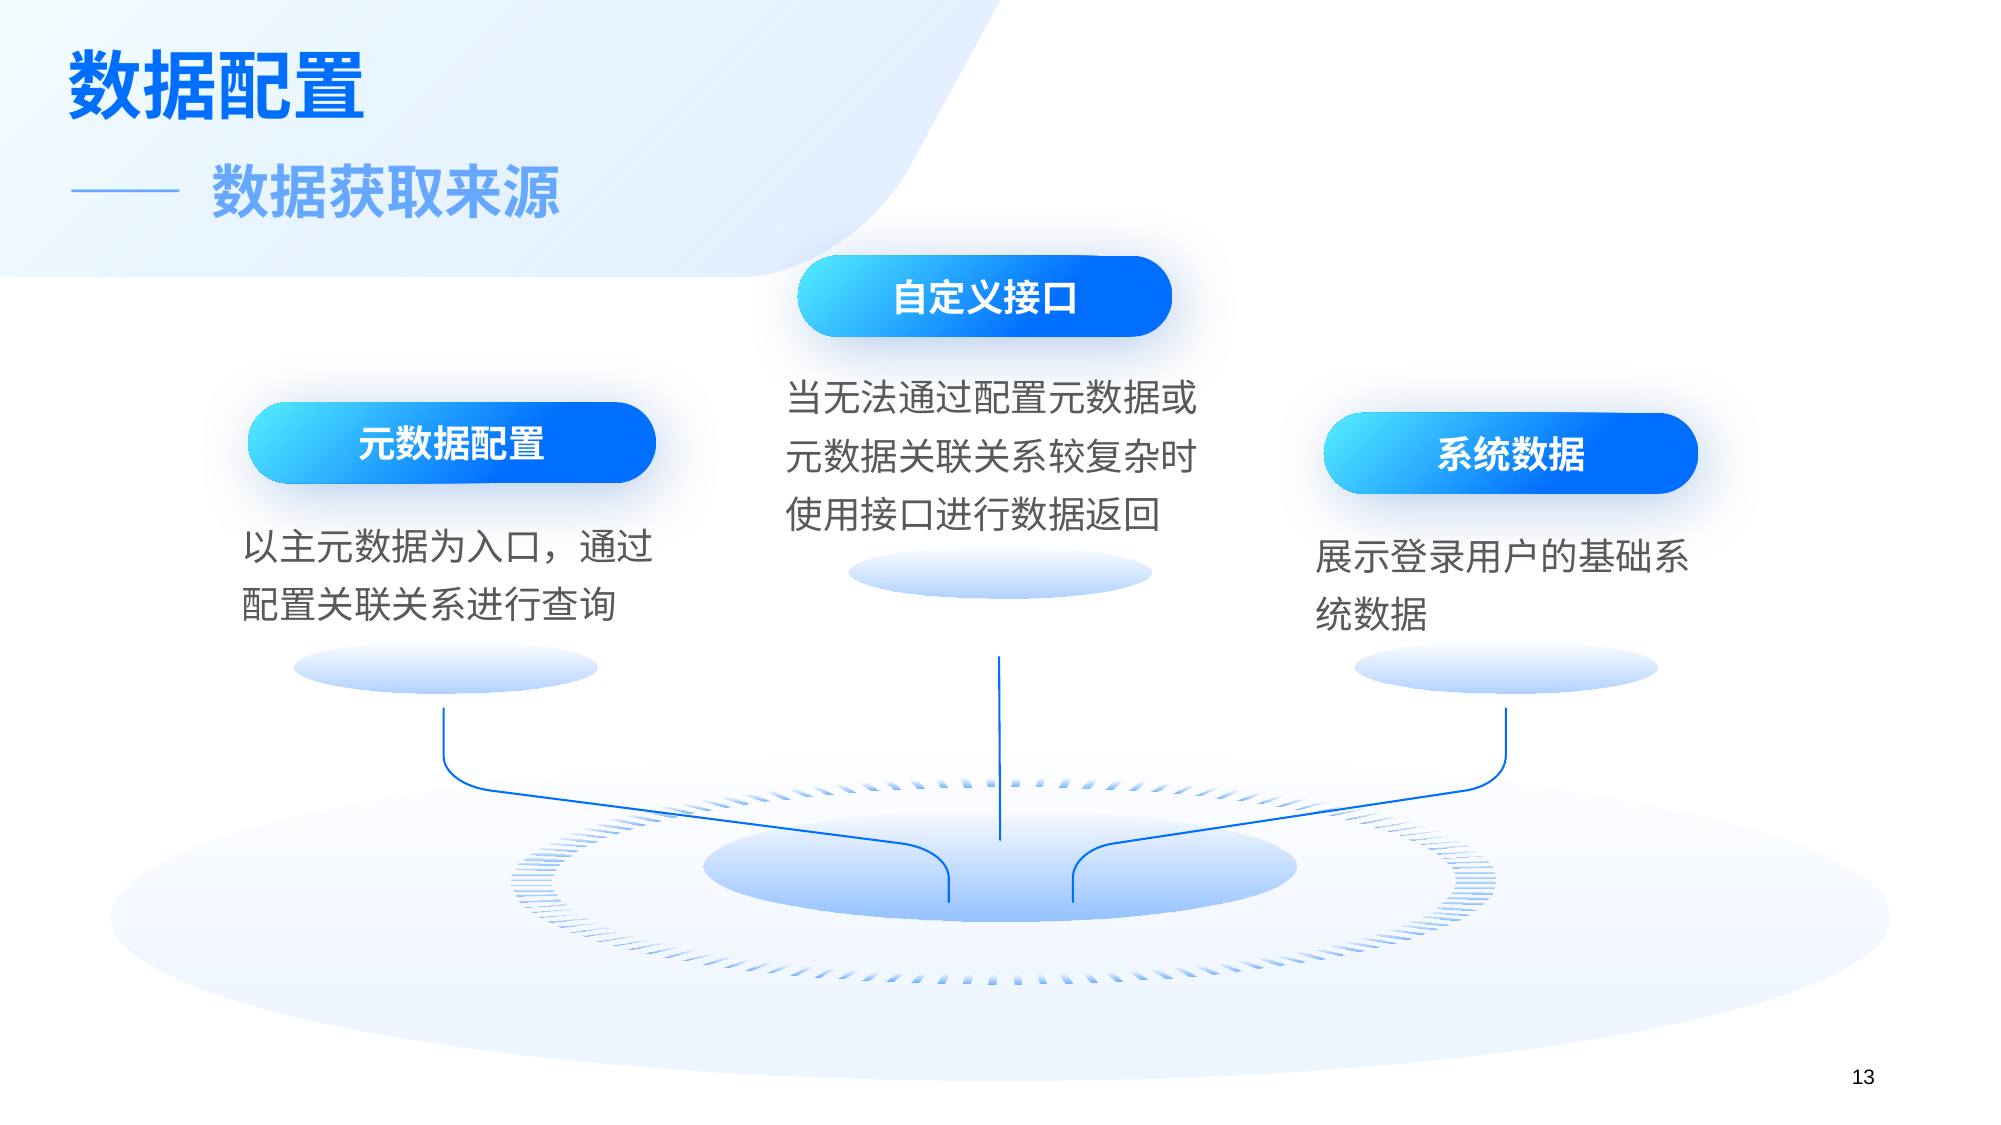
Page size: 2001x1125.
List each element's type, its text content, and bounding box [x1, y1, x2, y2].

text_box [226, 402, 678, 694]
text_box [770, 255, 1237, 546]
slide_number 13 [1452, 1081, 1890, 1097]
text_box [0, 0, 999, 277]
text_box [1300, 412, 1714, 646]
title 数据配置 [53, 41, 662, 138]
text_box —— 数据获取来源 [53, 147, 688, 233]
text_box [110, 545, 1890, 1081]
